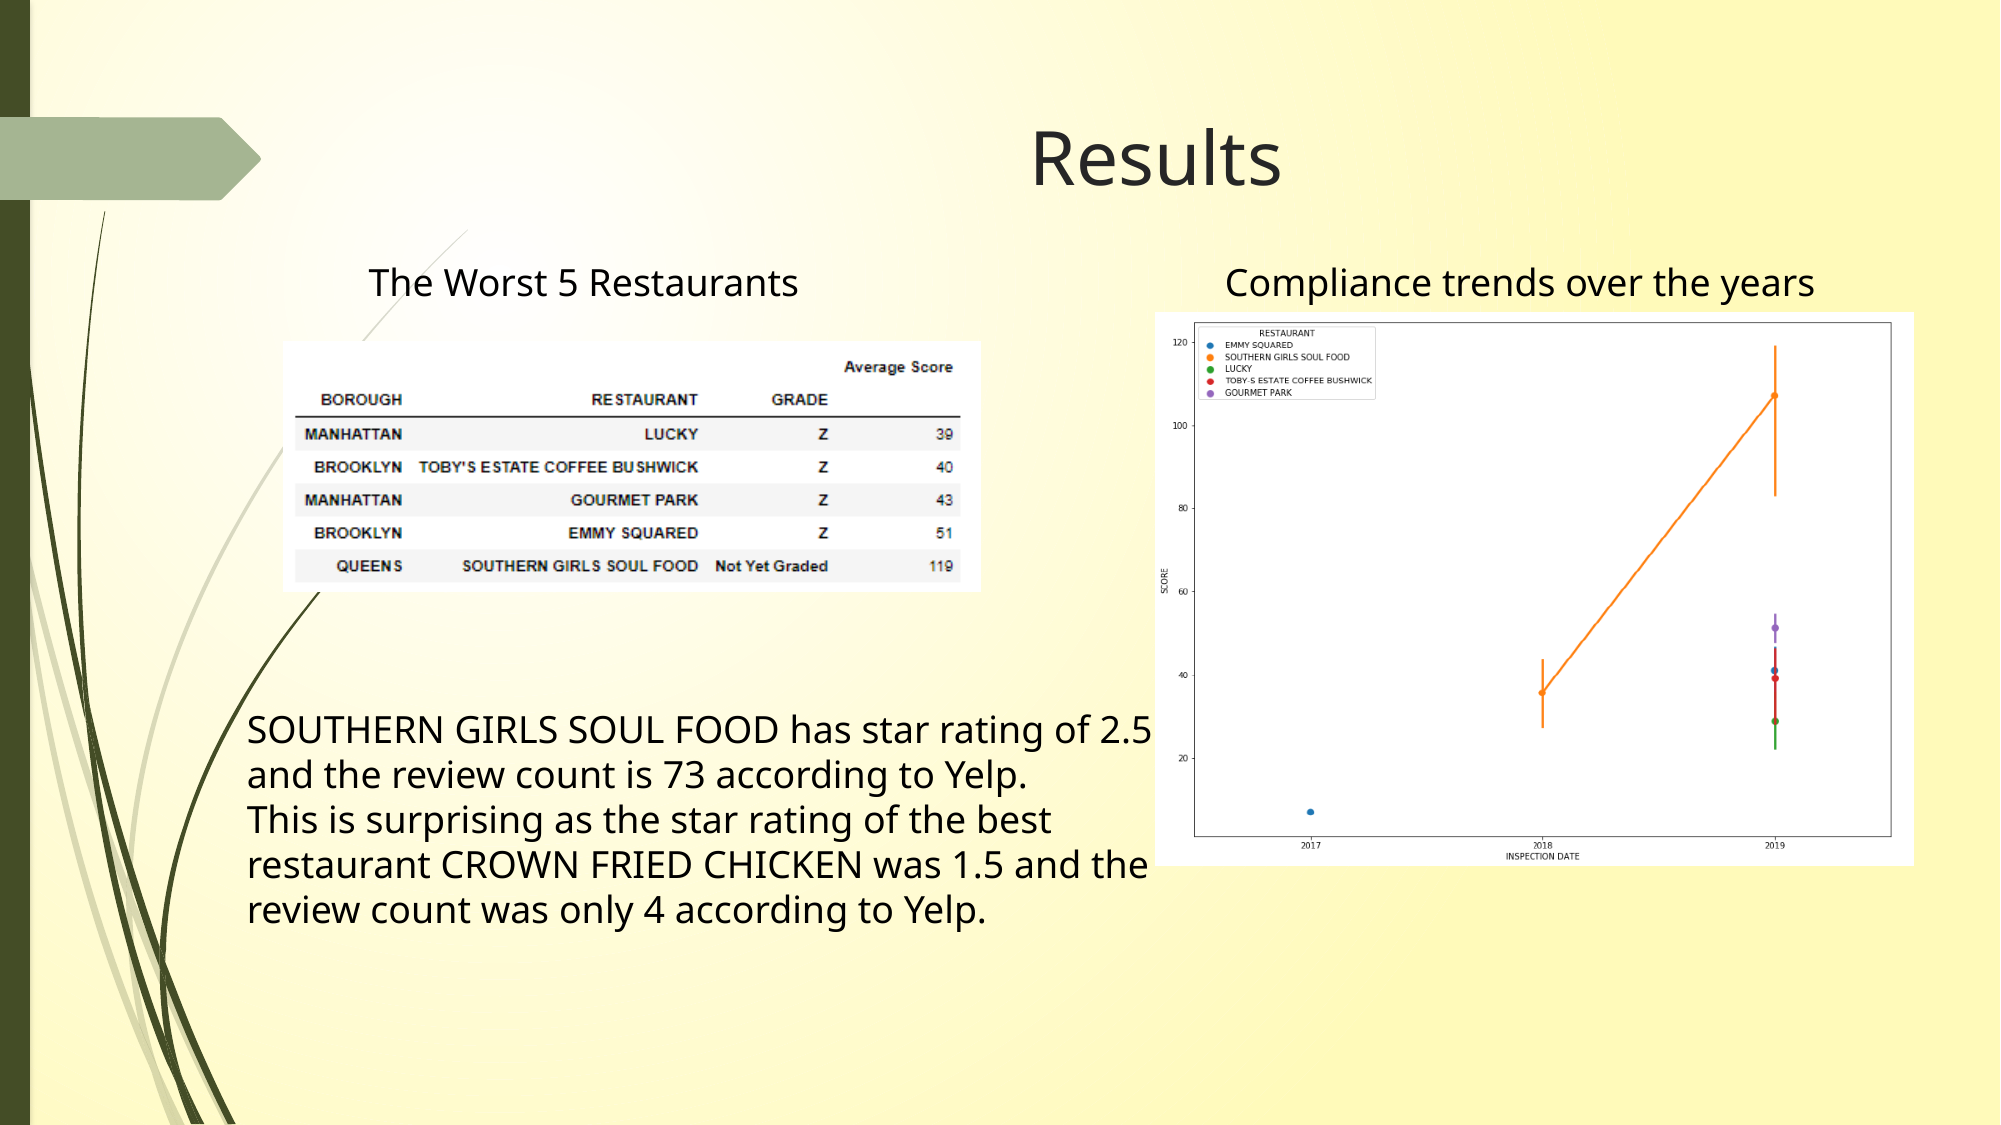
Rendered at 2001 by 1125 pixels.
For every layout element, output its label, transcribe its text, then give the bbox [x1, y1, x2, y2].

text_box The Worst 5 Restaurants [353, 251, 820, 312]
title Results [425, 102, 1888, 313]
picture [283, 340, 981, 592]
text_box Compliance trends over the years [1210, 251, 1859, 311]
picture [1155, 312, 1915, 866]
text_box SOUTHERN GIRLS SOUL FOOD has star rating of 2.5 and the review count is 73 according to Yelp. This is surprising as the star rating of the best restaurant CROWN FRIED CHICKEN was 1.5 and the review count was only 4 according to Yelp. [232, 698, 1233, 938]
